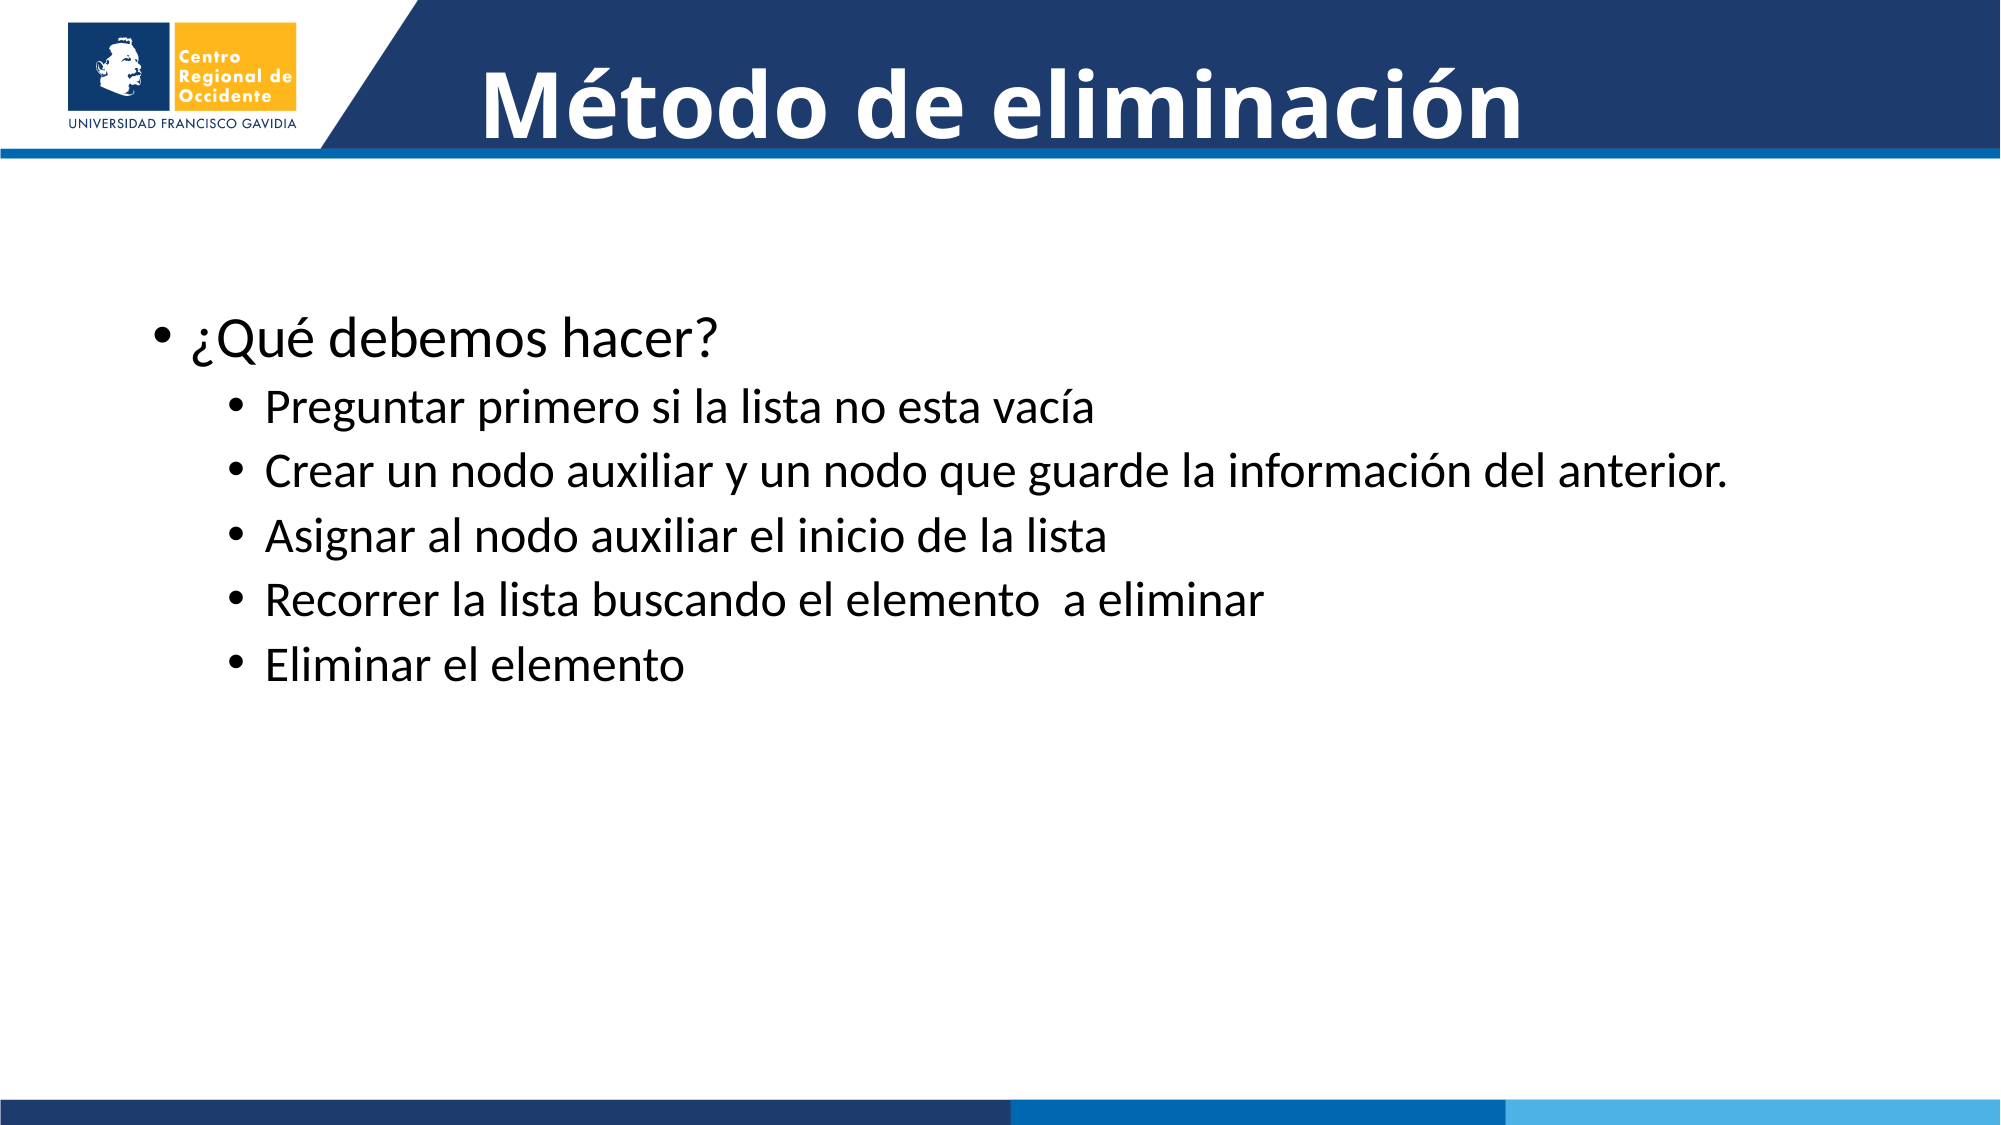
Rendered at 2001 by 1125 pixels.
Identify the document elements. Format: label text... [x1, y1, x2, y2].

title Método de eliminación [463, 0, 1833, 218]
picture [0, 0, 2001, 1125]
list ¿Qué debemos hacer? Preguntar primero si la lista no esta vacía Crear un nodo auxiliar y un nodo que guarde la información del anterior. Asignar al nodo auxiliar el inicio de la lista Recorrer la lista buscando el elemento a eliminar Eliminar el elemento [137, 299, 1863, 1014]
